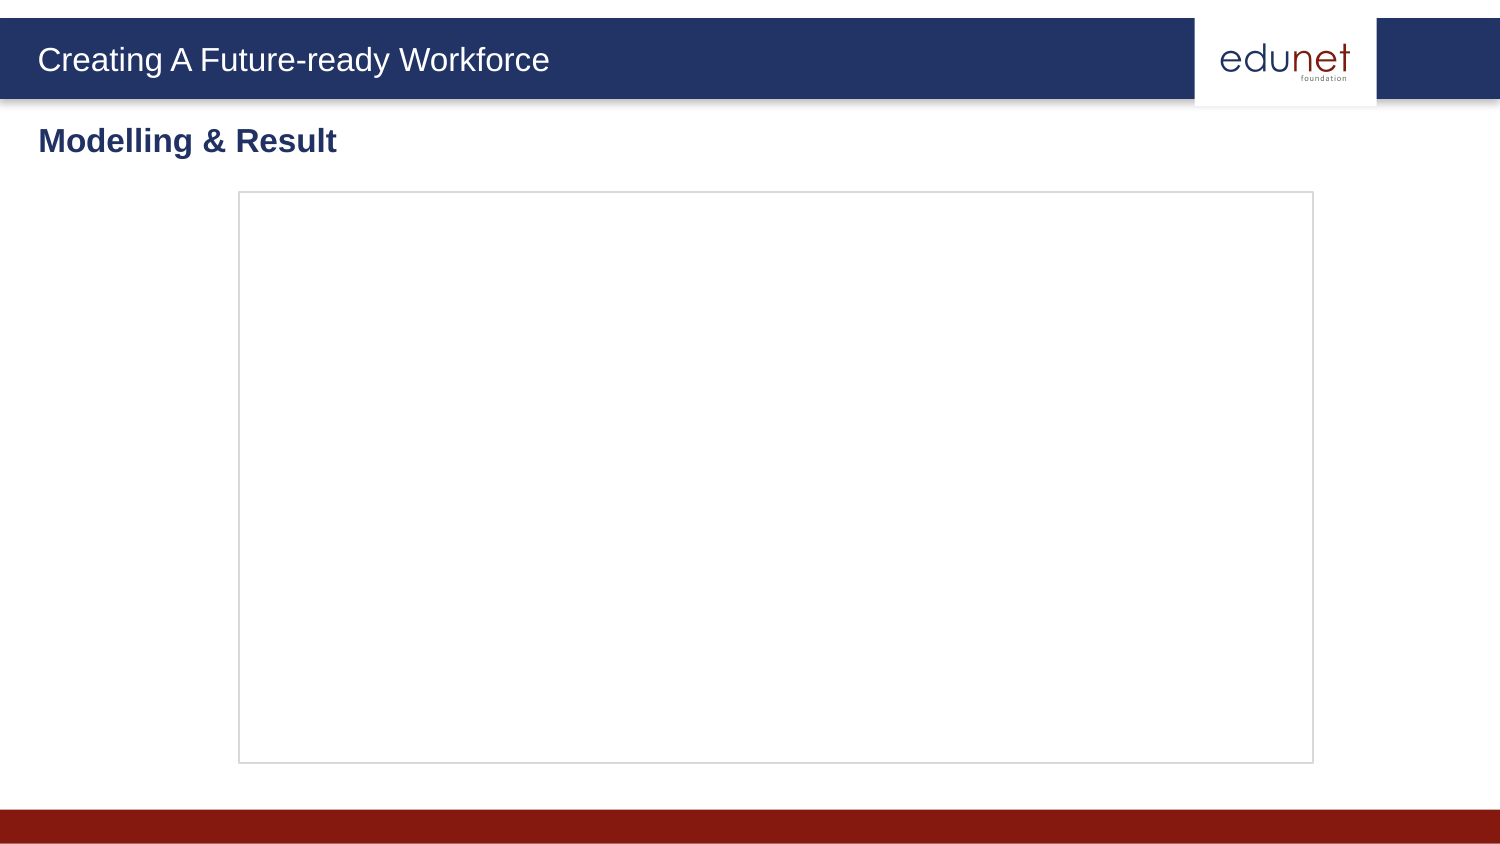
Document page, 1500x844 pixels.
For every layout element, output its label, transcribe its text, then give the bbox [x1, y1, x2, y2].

picture [1215, 38, 1356, 86]
text_box Modelling & Result [23, 112, 750, 167]
text_box [237, 189, 1315, 765]
